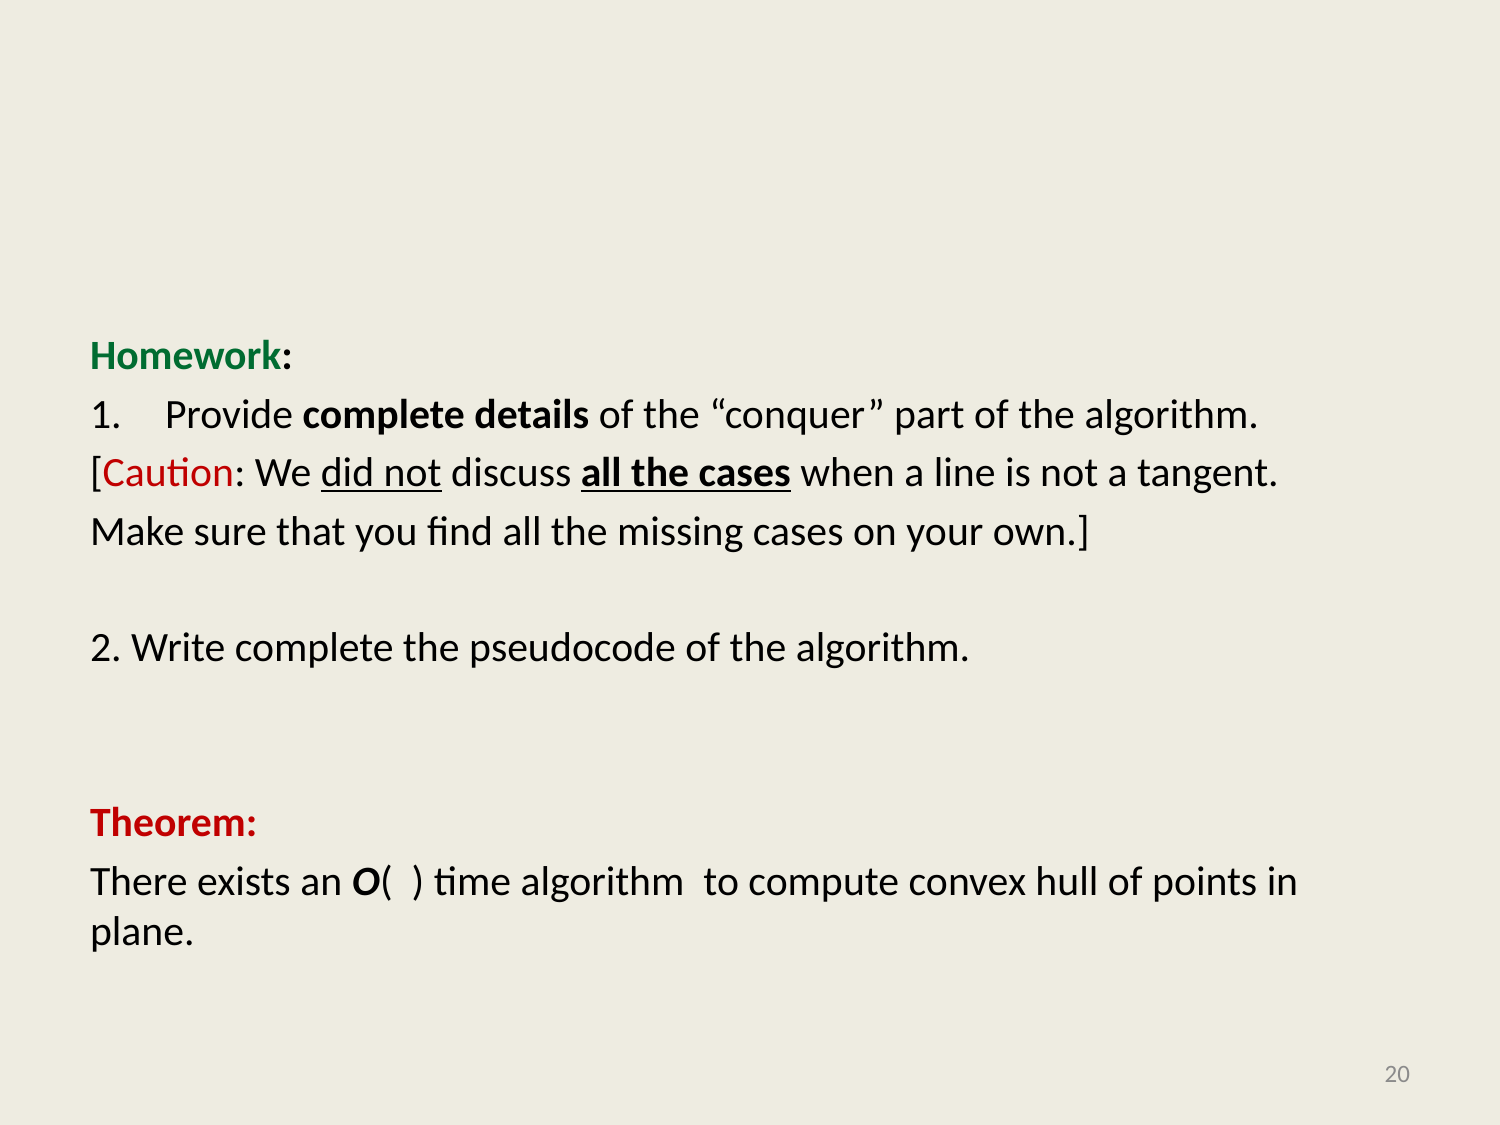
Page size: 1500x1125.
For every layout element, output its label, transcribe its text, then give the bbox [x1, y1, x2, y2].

slide_number 20 [1074, 1042, 1425, 1103]
